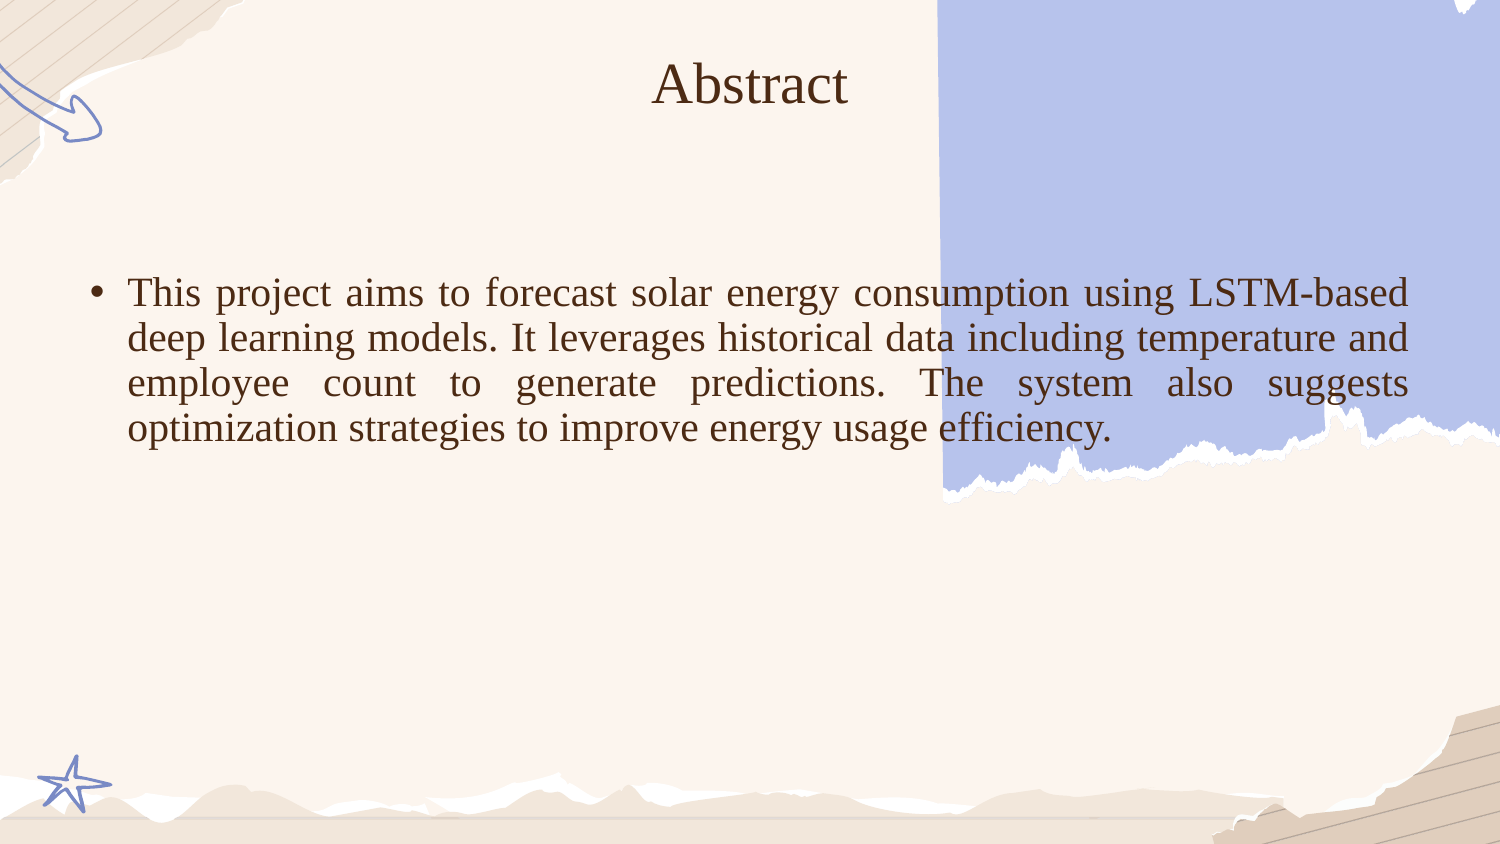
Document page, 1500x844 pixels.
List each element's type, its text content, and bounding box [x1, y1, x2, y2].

text_box Abstract [74, 46, 1425, 234]
text_box This project aims to forecast solar energy consumption using LSTM-based deep learning models. It leverages historical data including temperature and employee count to generate predictions. The system also suggests optimization strategies to improve energy usage efficiency. [74, 263, 1425, 844]
